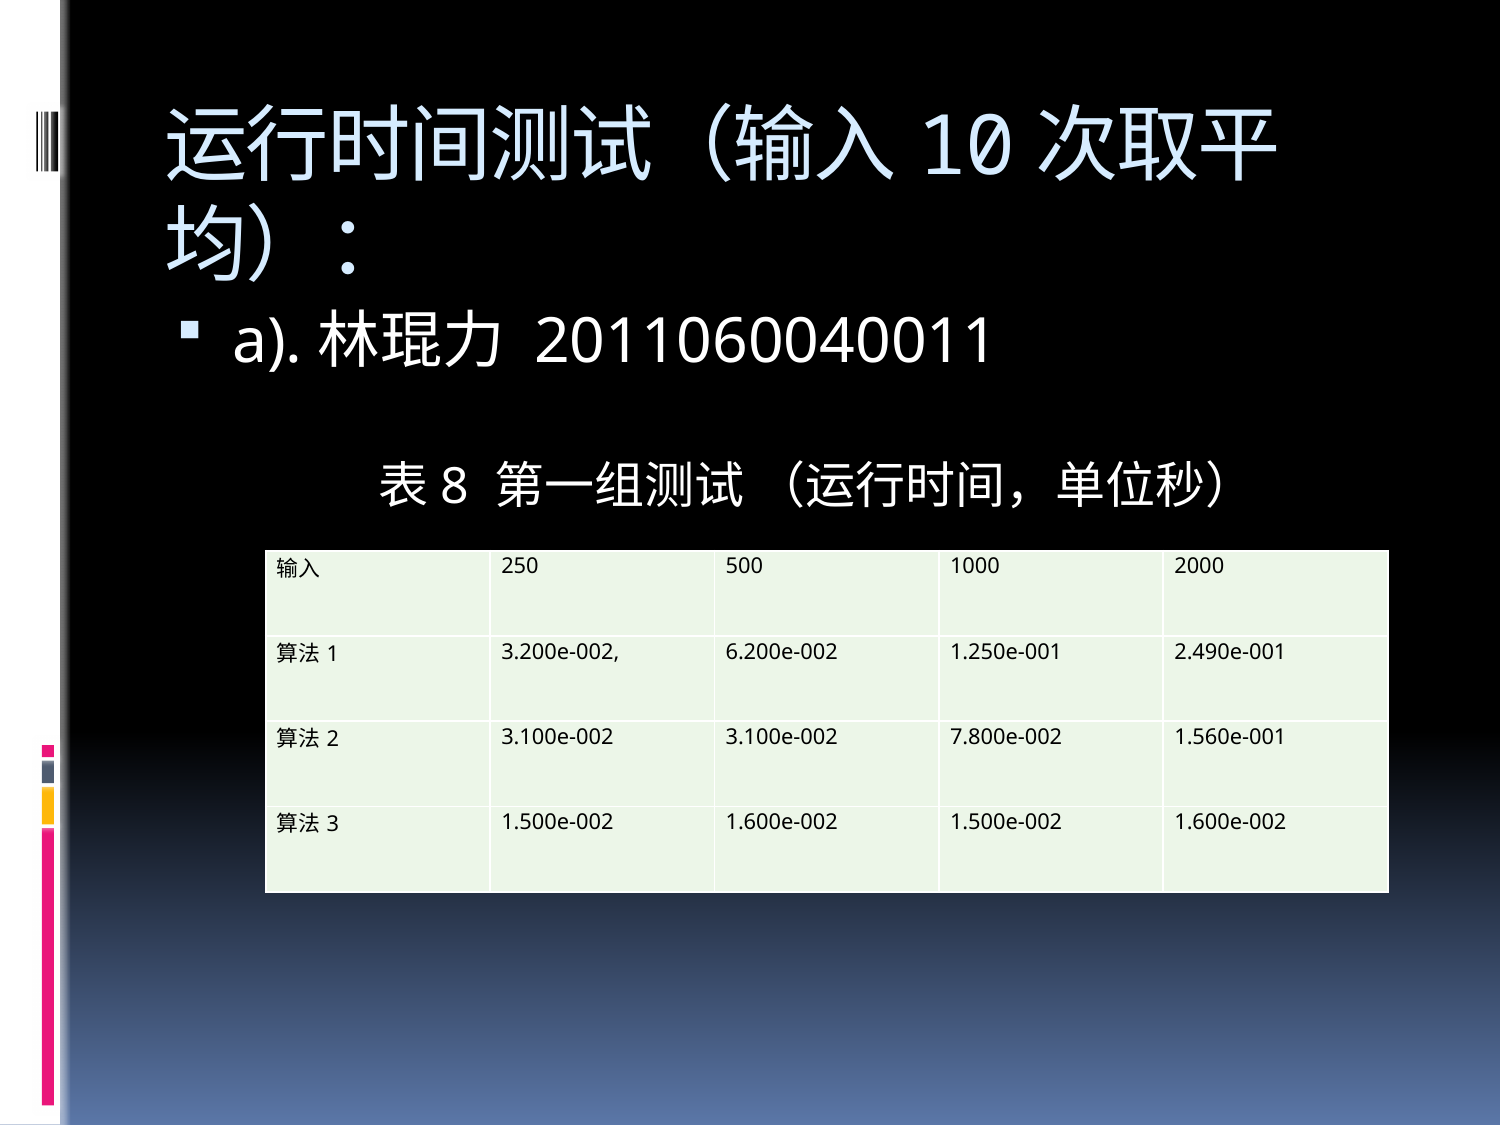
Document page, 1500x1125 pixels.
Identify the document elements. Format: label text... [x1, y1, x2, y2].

table_cell 1.500e-002 [940, 807, 1162, 891]
table_header 输入 [267, 552, 489, 635]
table_cell 2.490e-001 [1164, 637, 1387, 720]
table_cell 算法1 [267, 637, 489, 720]
table_cell 3.200e-002, [491, 637, 714, 720]
table_header 500 [715, 552, 938, 635]
table_header 2000 [1164, 552, 1387, 635]
title 运行时间测试（输入10次取平均）： [150, 83, 1425, 234]
text_box 表8 第一组测试 （运行时间，单位秒） [363, 446, 1271, 522]
table_cell 算法3 [267, 807, 489, 891]
table_cell 1.250e-001 [940, 637, 1162, 720]
table_cell 算法2 [267, 722, 489, 806]
table_cell 1.500e-002 [491, 807, 714, 891]
table_header 1000 [940, 552, 1162, 635]
table_cell 3.100e-002 [715, 722, 938, 806]
table_cell 7.800e-002 [940, 722, 1162, 806]
list a).林琨力 2011060040011 [150, 292, 1425, 1043]
table_cell 6.200e-002 [715, 637, 938, 720]
table_cell 3.100e-002 [491, 722, 714, 806]
table_cell 1.560e-001 [1164, 722, 1387, 806]
table_header 250 [491, 552, 714, 635]
table_cell 1.600e-002 [1164, 807, 1387, 891]
table_cell 1.600e-002 [715, 807, 938, 891]
